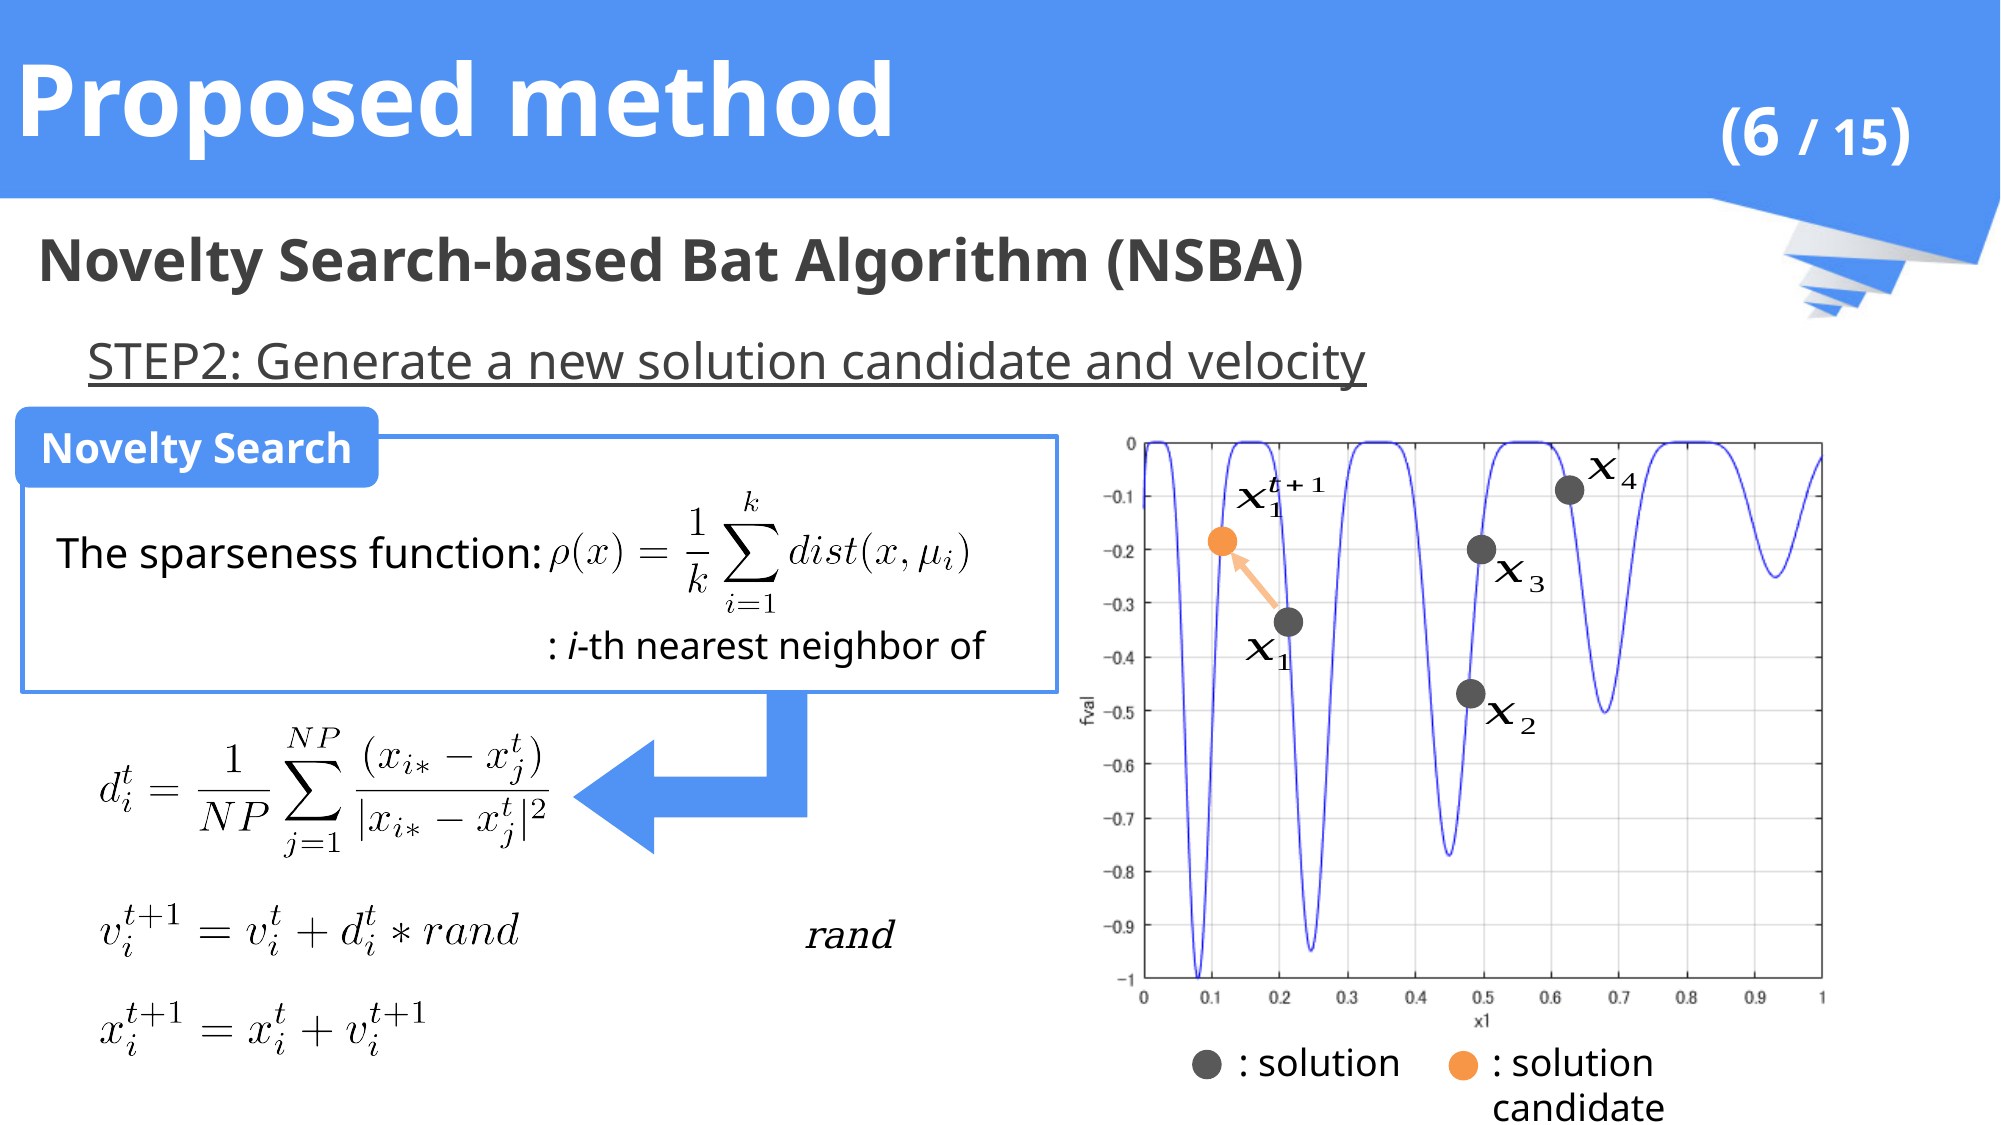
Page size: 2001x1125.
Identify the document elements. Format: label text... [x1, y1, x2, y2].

text_box Novelty Search [13, 404, 381, 490]
title Proposed method [0, 0, 2000, 194]
text_box [1446, 1058, 1477, 1083]
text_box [1230, 551, 1277, 608]
text_box : solution candidate [1477, 1058, 1841, 1125]
text_box [570, 690, 810, 857]
text_box (6 / 15) [1705, 81, 1976, 177]
text_box : solution [1223, 1058, 1434, 1092]
text_box [20, 434, 1025, 694]
list STEP2: Generate a new solution candidate and velocity [22, 321, 1948, 1051]
text_box The sparseness function: [41, 519, 544, 584]
list Novelty Search-based Bat Algorithm (NSBA) [22, 207, 1881, 308]
text_box [1190, 1058, 1223, 1082]
picture [0, 0, 2001, 1125]
